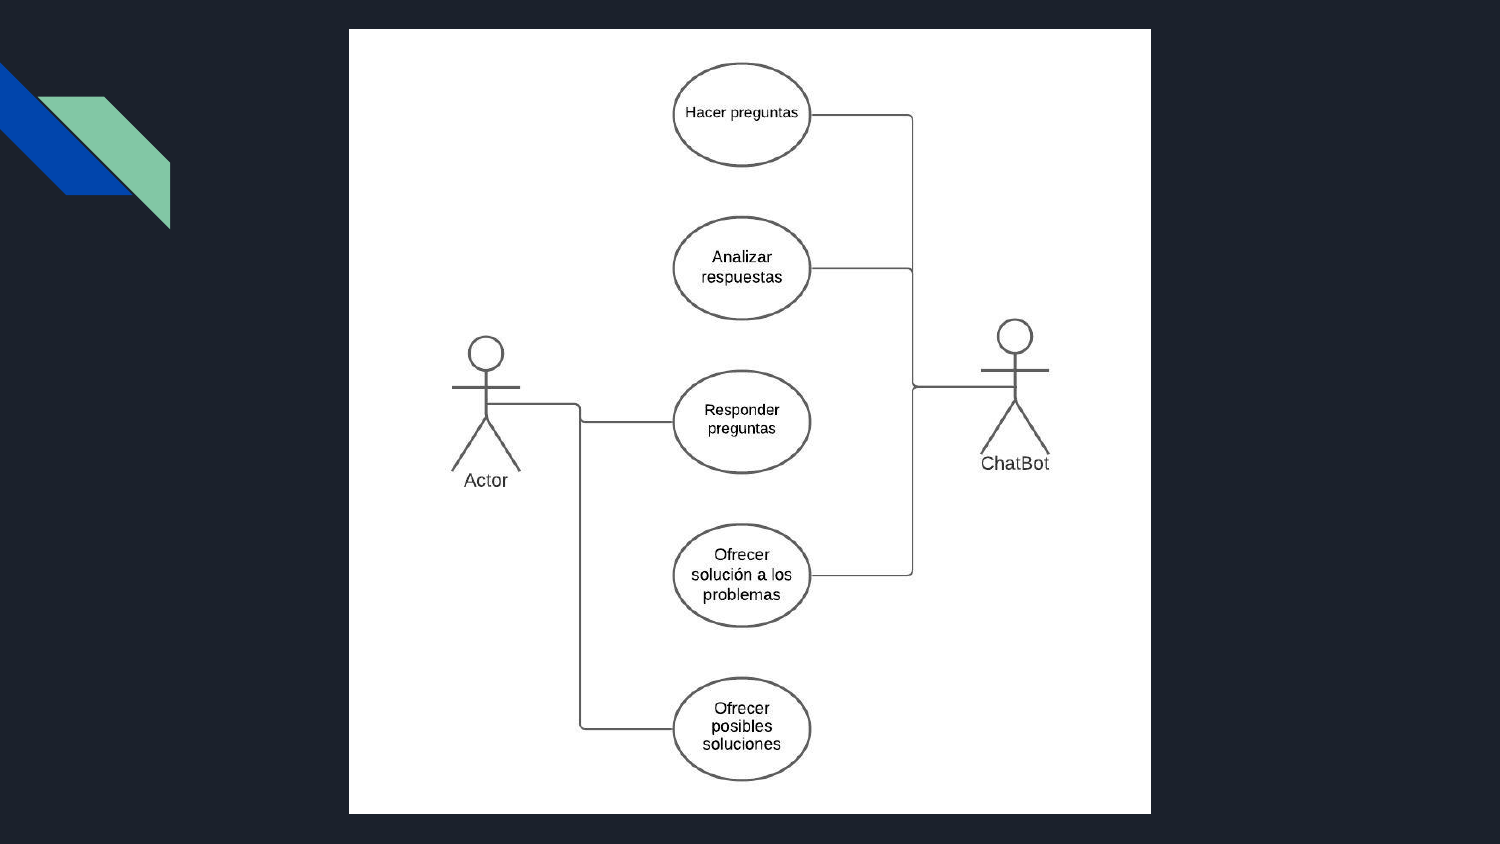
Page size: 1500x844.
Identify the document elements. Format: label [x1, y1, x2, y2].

picture [349, 29, 1151, 815]
